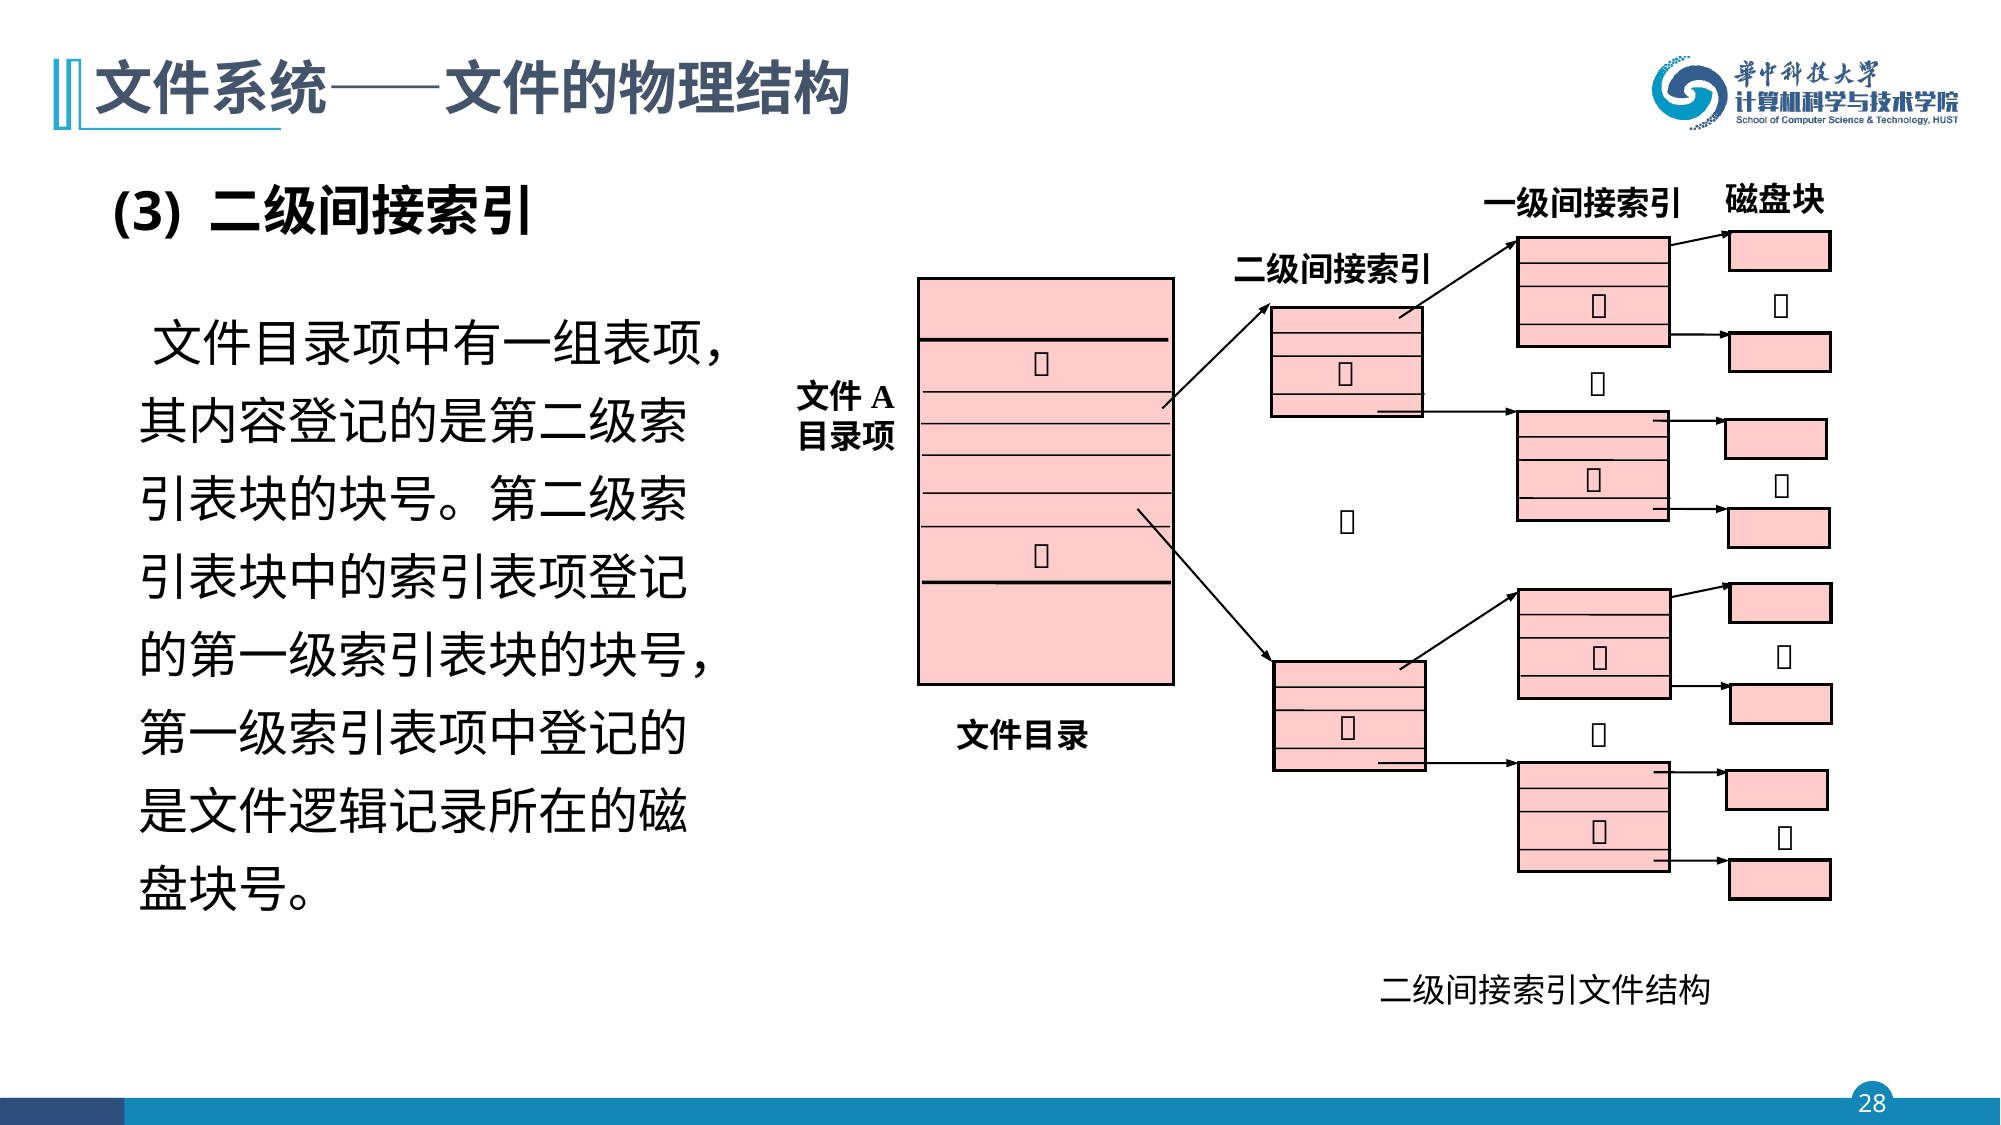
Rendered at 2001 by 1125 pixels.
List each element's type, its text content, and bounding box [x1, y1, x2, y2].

picture [1653, 56, 1678, 79]
text_box 二级间接索引文件结构 [1364, 961, 1731, 1016]
title 文件系统——文件的物理结构 [80, 51, 1653, 137]
text_box (3) 二级间接索引 [99, 136, 1464, 249]
picture [1653, 56, 1958, 130]
text_box 文件目录项中有一组表项，其内容登记的是第二级索引表块的块号。第二级索引表块中的索引表项登记的第一级索引表块的块号，第一级索引表项中登记的是文件逻辑记录所在的磁盘块号。 [35, 286, 750, 925]
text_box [781, 170, 1863, 899]
